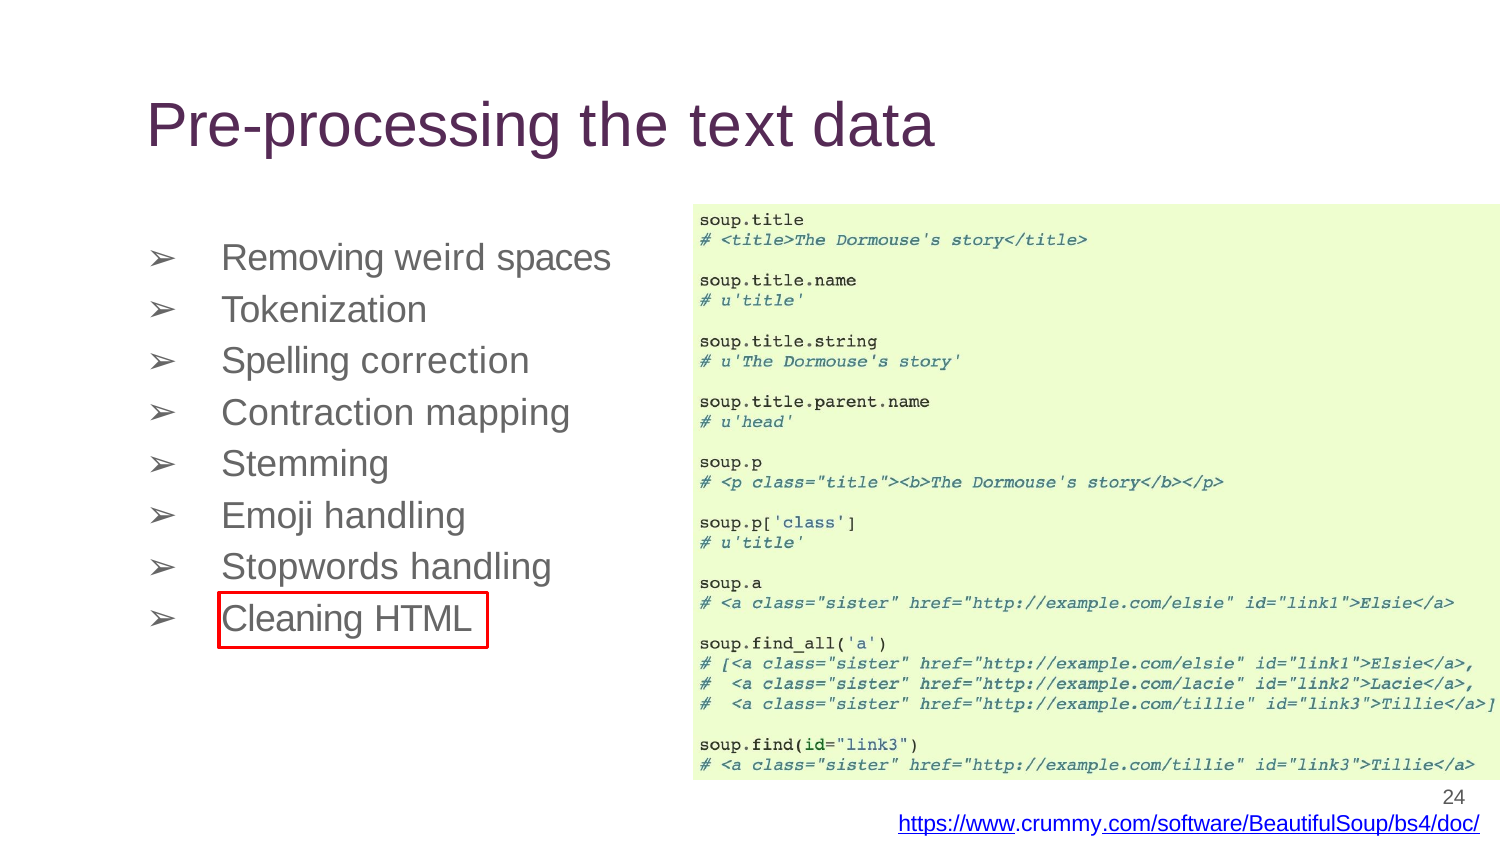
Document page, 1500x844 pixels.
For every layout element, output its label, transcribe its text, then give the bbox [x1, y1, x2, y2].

text_box Removing weird spaces Tokenization Spelling correction Contraction mapping Stemming Emoji handling Stopwords handling Cleaning HTML [143, 224, 617, 639]
text_box Pre-processing the text data [143, 81, 938, 225]
text_box [693, 204, 1500, 780]
text_box 24 https://www.crummy.com/software/BeautifulSoup/bs4/doc/ [896, 781, 1488, 837]
text_box [218, 592, 488, 648]
